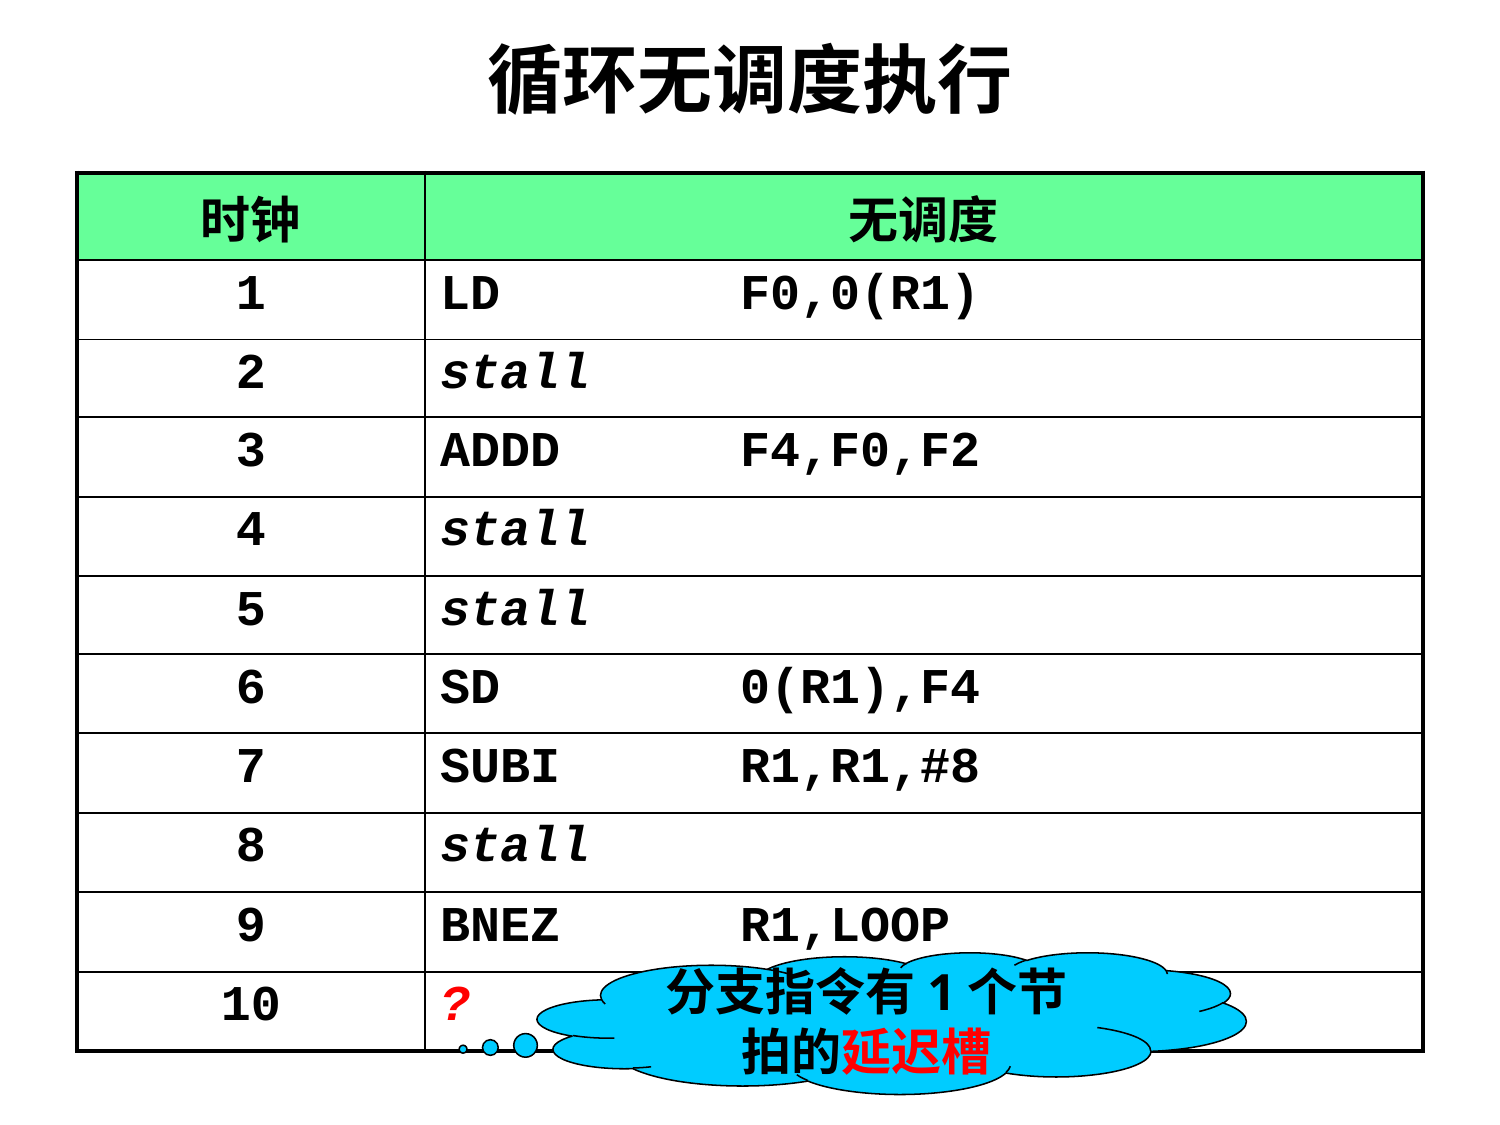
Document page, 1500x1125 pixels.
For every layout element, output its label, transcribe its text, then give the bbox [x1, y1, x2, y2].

table_header 时钟 [79, 175, 424, 259]
table_cell 8 [79, 814, 424, 891]
table_cell SD 0(R1),F4 [426, 655, 1421, 732]
text_box 分支指令有1个节拍的延迟槽 [513, 1033, 538, 1058]
table_cell stall [426, 577, 1421, 653]
table_cell ? [1189, 973, 1421, 1049]
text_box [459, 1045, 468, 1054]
table_cell stall [426, 340, 1421, 416]
table_cell 7 [79, 734, 424, 812]
table_cell 6 [79, 655, 424, 732]
table_cell 9 [79, 893, 424, 971]
text_box 分支指令有1个节拍的延迟槽 [536, 952, 1247, 1095]
text_box 分支指令有1个节拍的延迟槽 [482, 1039, 499, 1056]
table_cell 10 [79, 973, 424, 1049]
table_cell ADDD F4,F0,F2 [426, 418, 1421, 496]
table_cell SUBI R1,R1,#8 [426, 734, 1421, 812]
table_cell 5 [79, 577, 424, 653]
title 循环无调度执行 [75, 0, 1425, 171]
table_cell stall [426, 814, 1421, 891]
table_cell LD F0,0(R1) [426, 261, 1421, 339]
table_cell 3 [79, 418, 424, 496]
table_cell 1 [79, 261, 424, 339]
table_header 无调度 [426, 175, 1421, 259]
table_cell BNEZ R1,LOOP [426, 893, 1421, 971]
table_cell stall [426, 498, 1421, 575]
table_cell 2 [79, 340, 424, 416]
table_cell ? [426, 973, 633, 1049]
table_cell 4 [79, 498, 424, 575]
